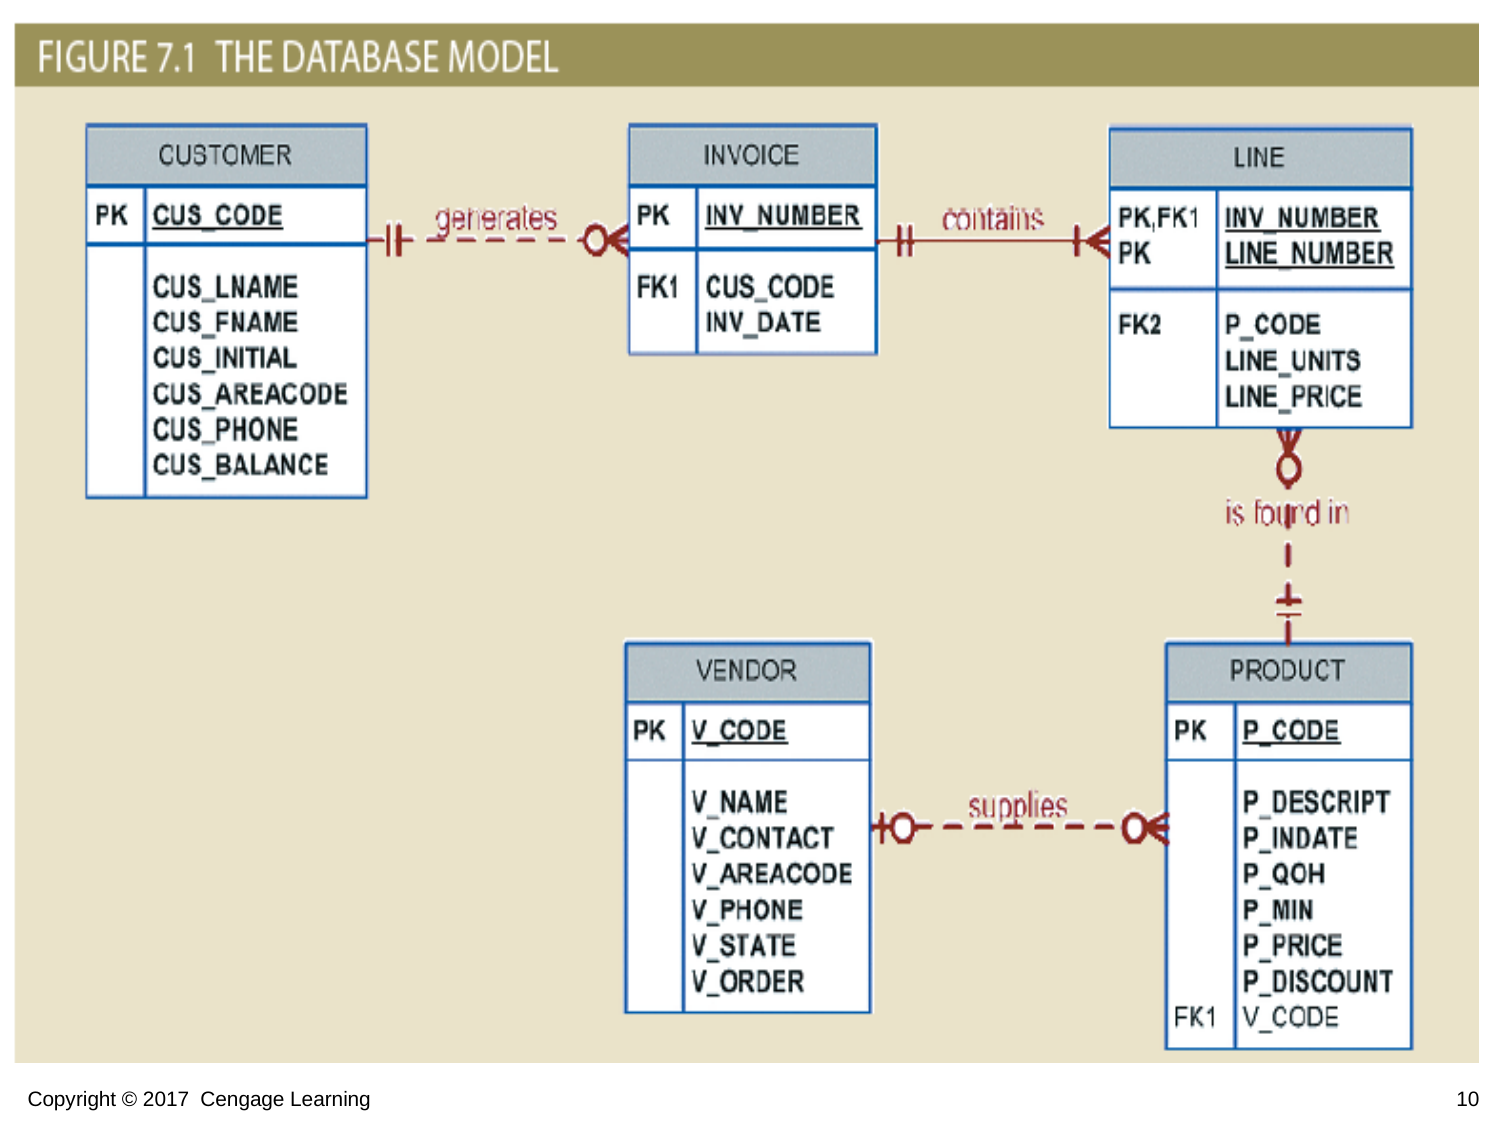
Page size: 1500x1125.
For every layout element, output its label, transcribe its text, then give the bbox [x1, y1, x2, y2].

text_box Copyright © 2017 Cengage Learning [12, 1078, 488, 1116]
picture [0, 12, 1480, 1063]
text_box 10 [1441, 1077, 1500, 1116]
